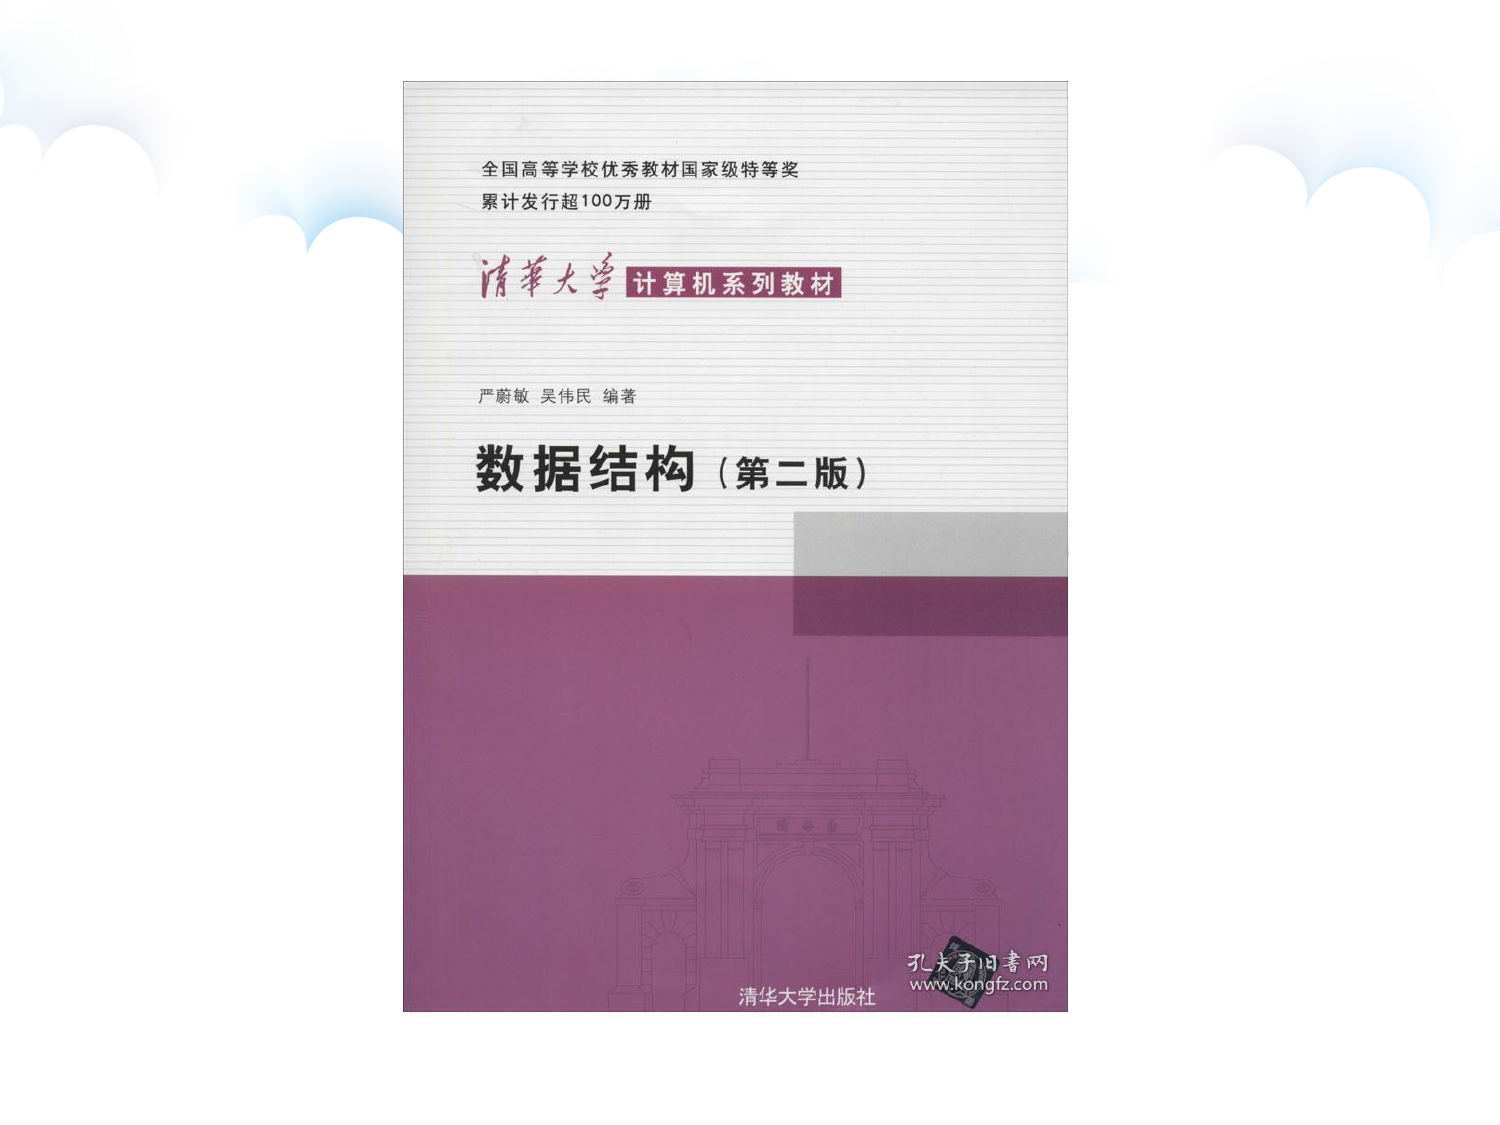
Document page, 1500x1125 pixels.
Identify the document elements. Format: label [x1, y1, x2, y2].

picture [0, 0, 1500, 1012]
